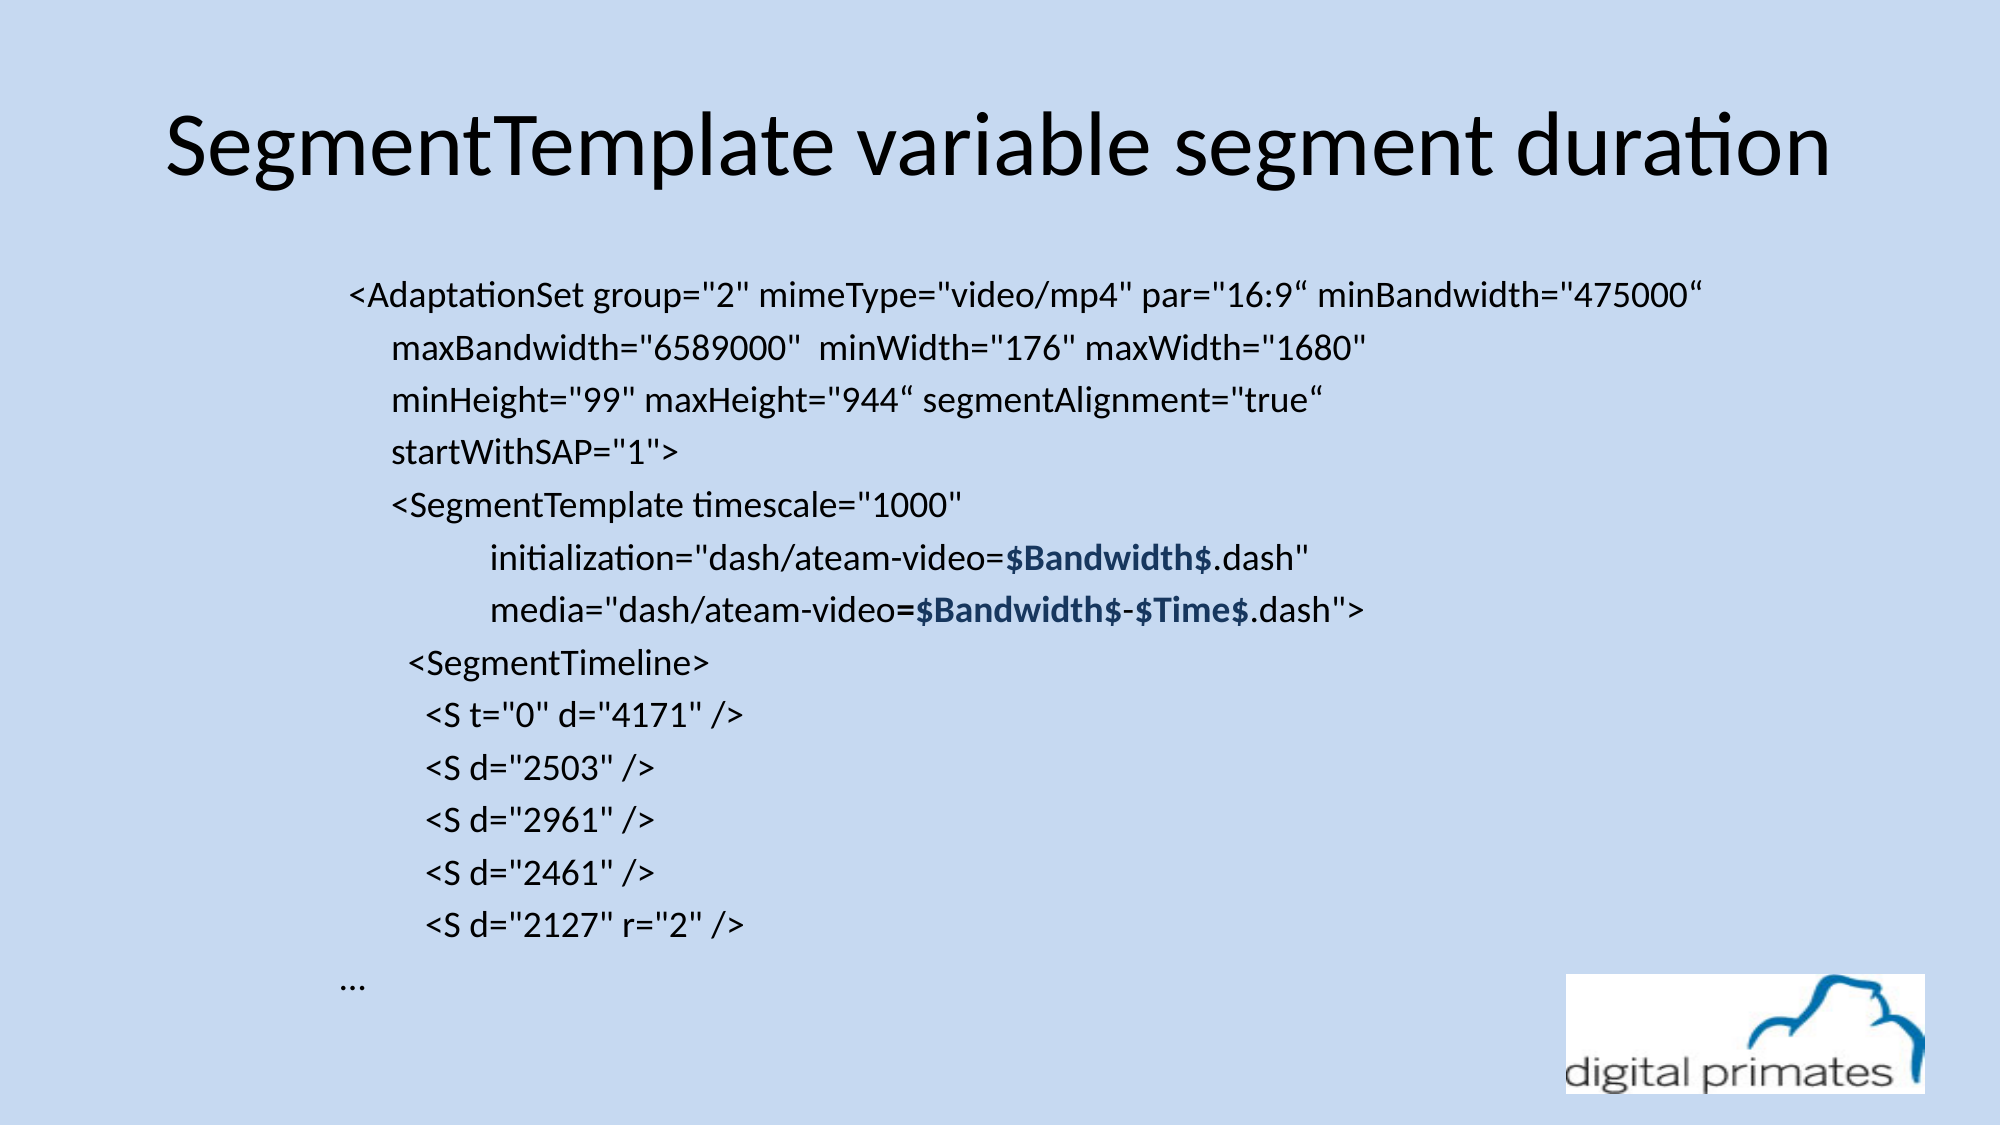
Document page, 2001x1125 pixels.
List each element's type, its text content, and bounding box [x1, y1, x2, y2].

list <AdaptationSet group="2" mimeType="video/mp4" par="16:9“ minBandwidth="475000“ maxBandwidth="6589000" minWidth="176" maxWidth="1680" minHeight="99" maxHeight="944“ segmentAlignment="true“ startWithSAP="1"> <SegmentTemplate timescale="1000" initialization="dash/ateam-video=$Bandwidth$.dash" media="dash/ateam-video=$Bandwidth$-$Time$.dash"> <SegmentTimeline> <S t="0" d="4171" /> <S d="2503" /> <S d="2961" /> <S d="2461" /> <S d="2127" r="2" /> … [324, 262, 1750, 1005]
title SegmentTemplate variable segment duration [99, 45, 1900, 233]
picture [1566, 974, 1925, 1094]
